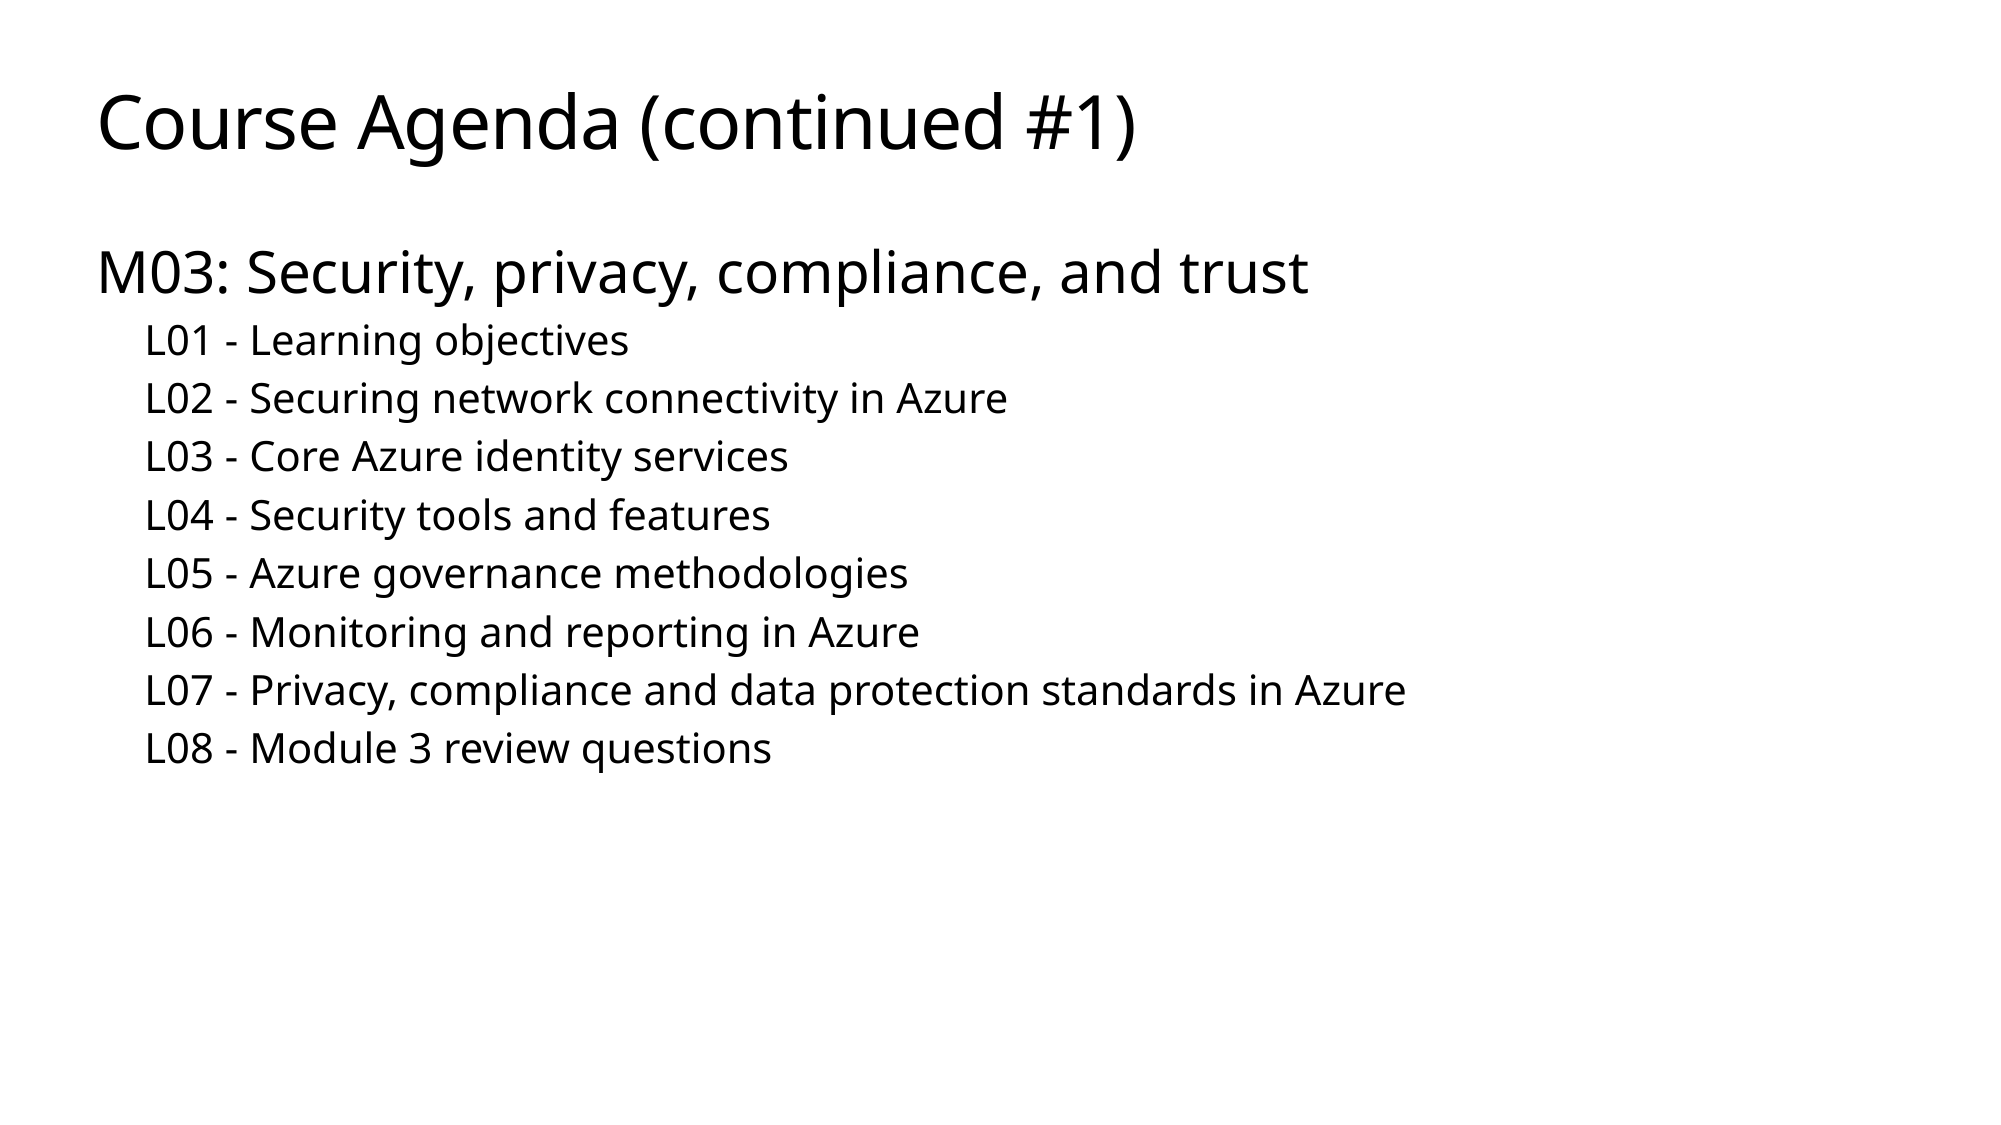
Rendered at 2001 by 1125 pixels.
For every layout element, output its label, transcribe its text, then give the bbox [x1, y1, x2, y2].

list M03: Security, privacy, compliance, and trust L01 - Learning objectives L02 - Securing network connectivity in Azure L03 - Core Azure identity services L04 - Security tools and features L05 - Azure governance methodologies L06 - Monitoring and reporting in Azure L07 - Privacy, compliance and data protection standards in Azure L08 - Module 3 review questions [96, 235, 1904, 791]
title Course Agenda (continued #1) [96, 75, 1904, 166]
